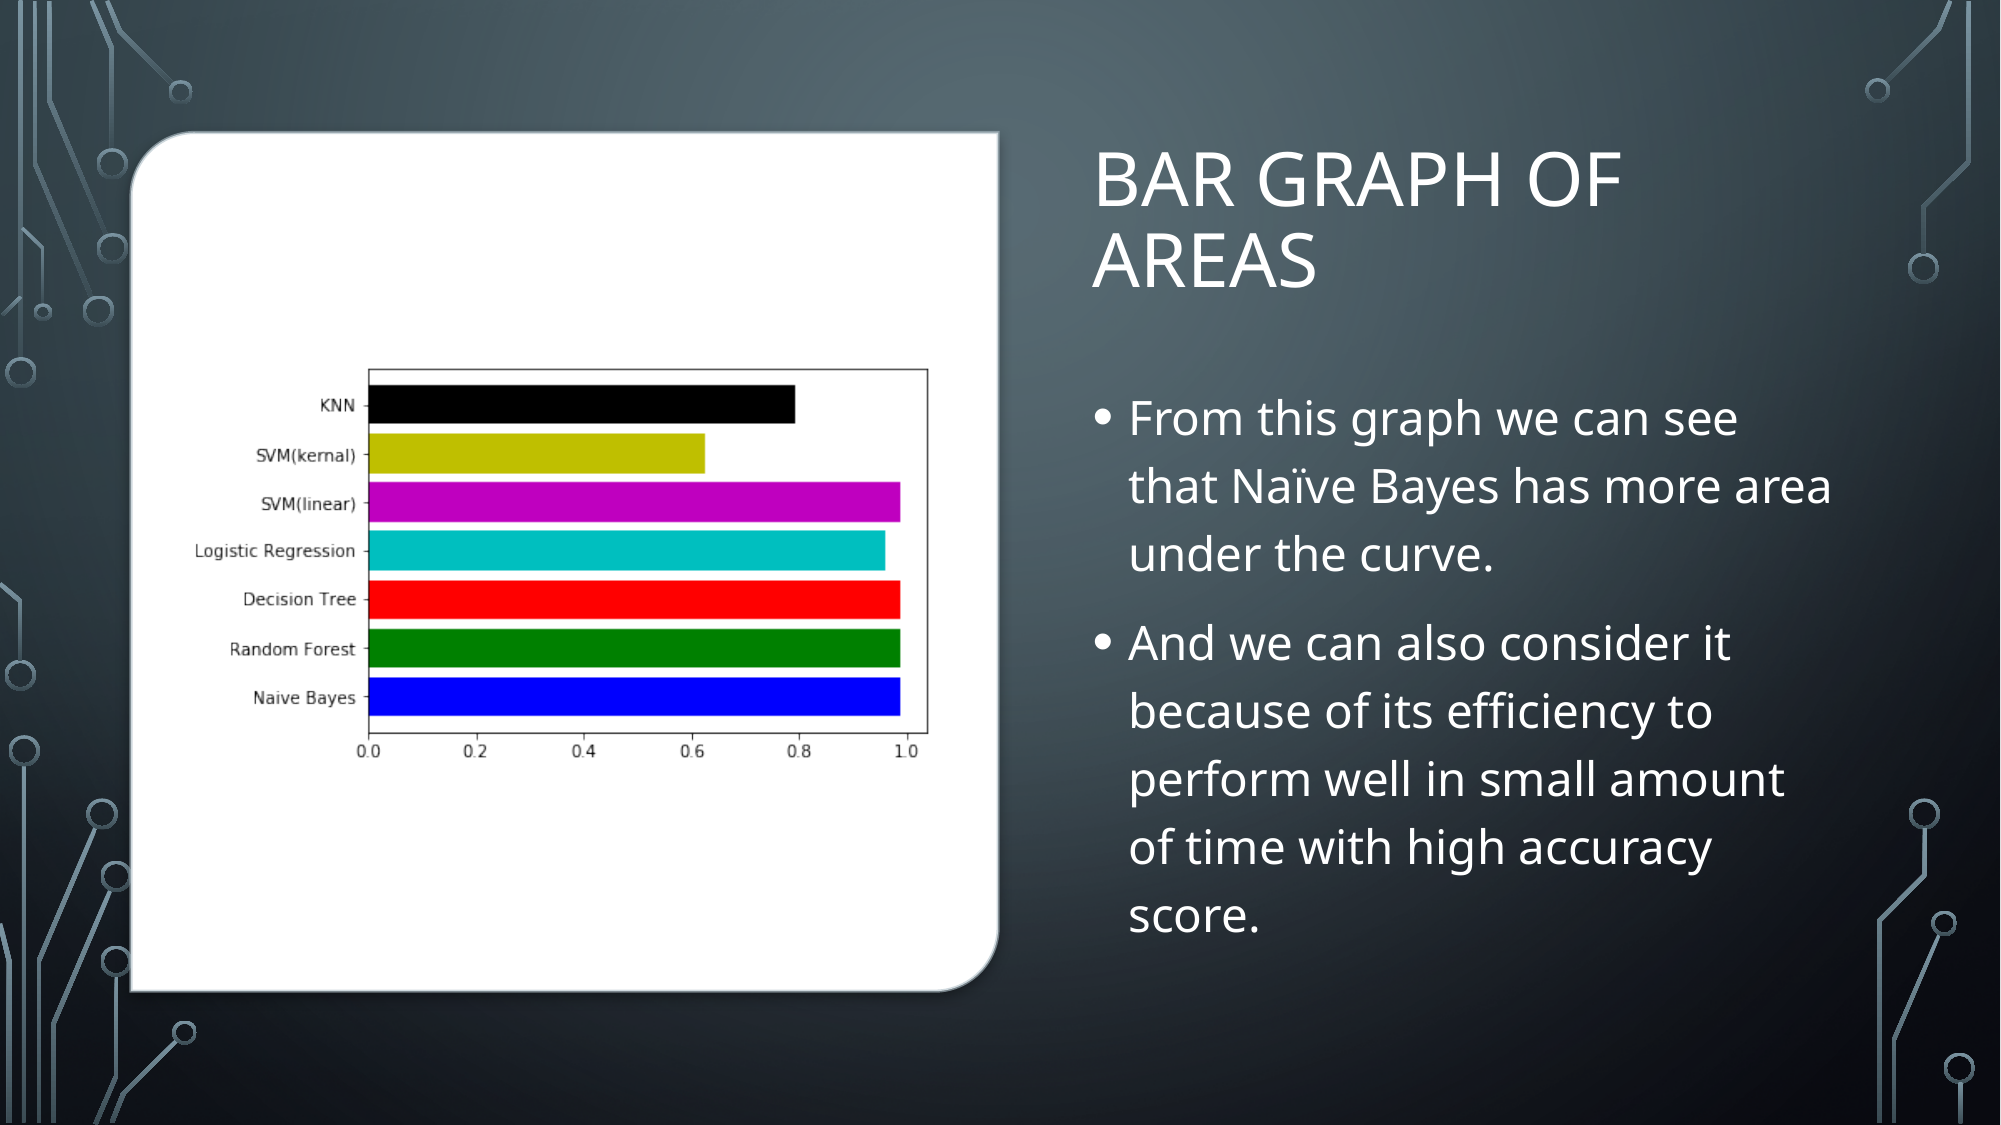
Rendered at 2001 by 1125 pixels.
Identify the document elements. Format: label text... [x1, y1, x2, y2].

title BAR Graph of areas [1077, 101, 1857, 344]
list From this graph we can see that Naïve Bayes has more area under the curve. And we can also consider it because of its efficiency to perform well in small amount of time with high accuracy score. [1077, 369, 1857, 950]
picture [183, 352, 945, 774]
text_box [129, 131, 1000, 993]
